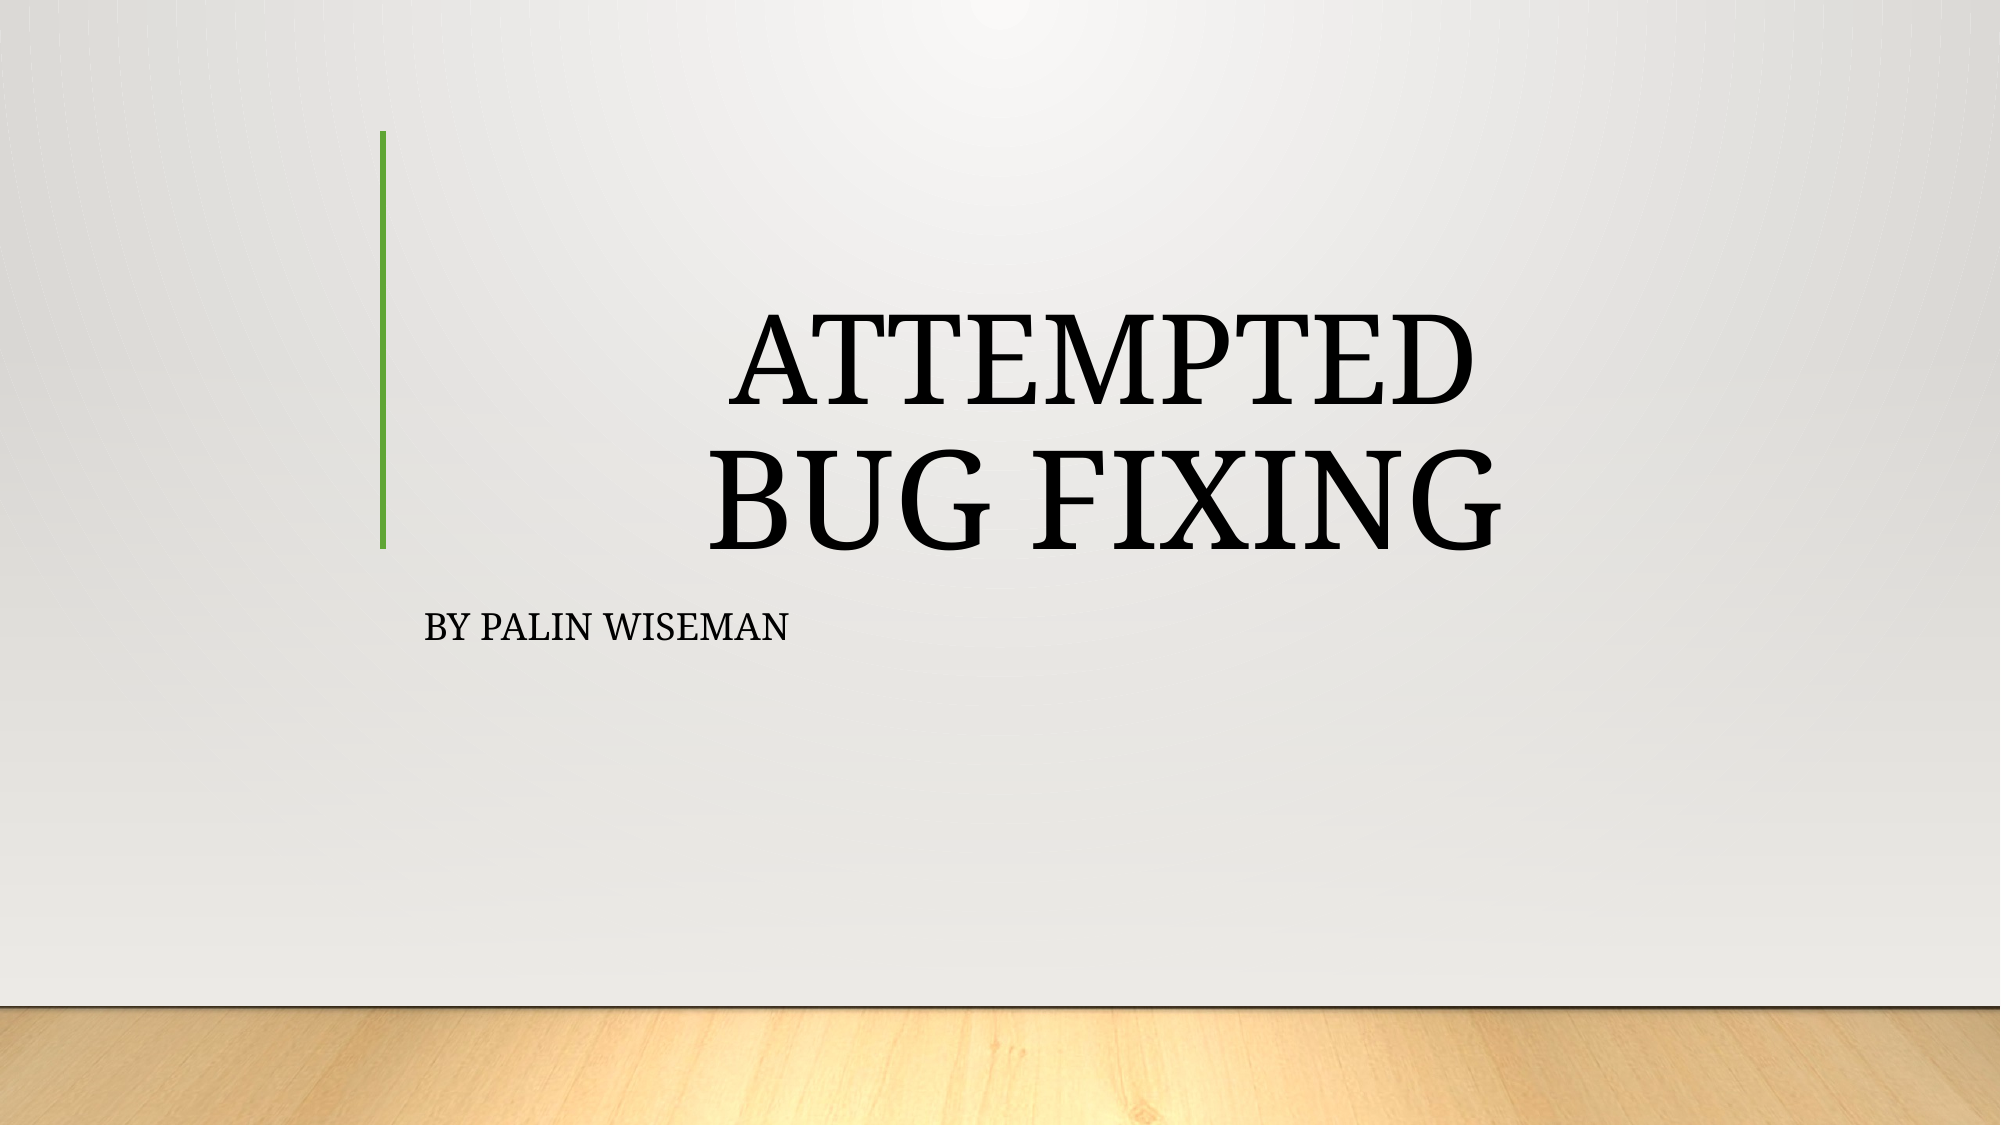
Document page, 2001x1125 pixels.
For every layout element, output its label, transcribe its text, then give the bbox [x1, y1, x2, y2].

subtitle By Palin Wiseman [408, 579, 1814, 740]
text_box ATTEMPTED [396, 269, 1814, 439]
picture [0, 1006, 2000, 1125]
title BUG FIXING [396, 439, 1814, 580]
